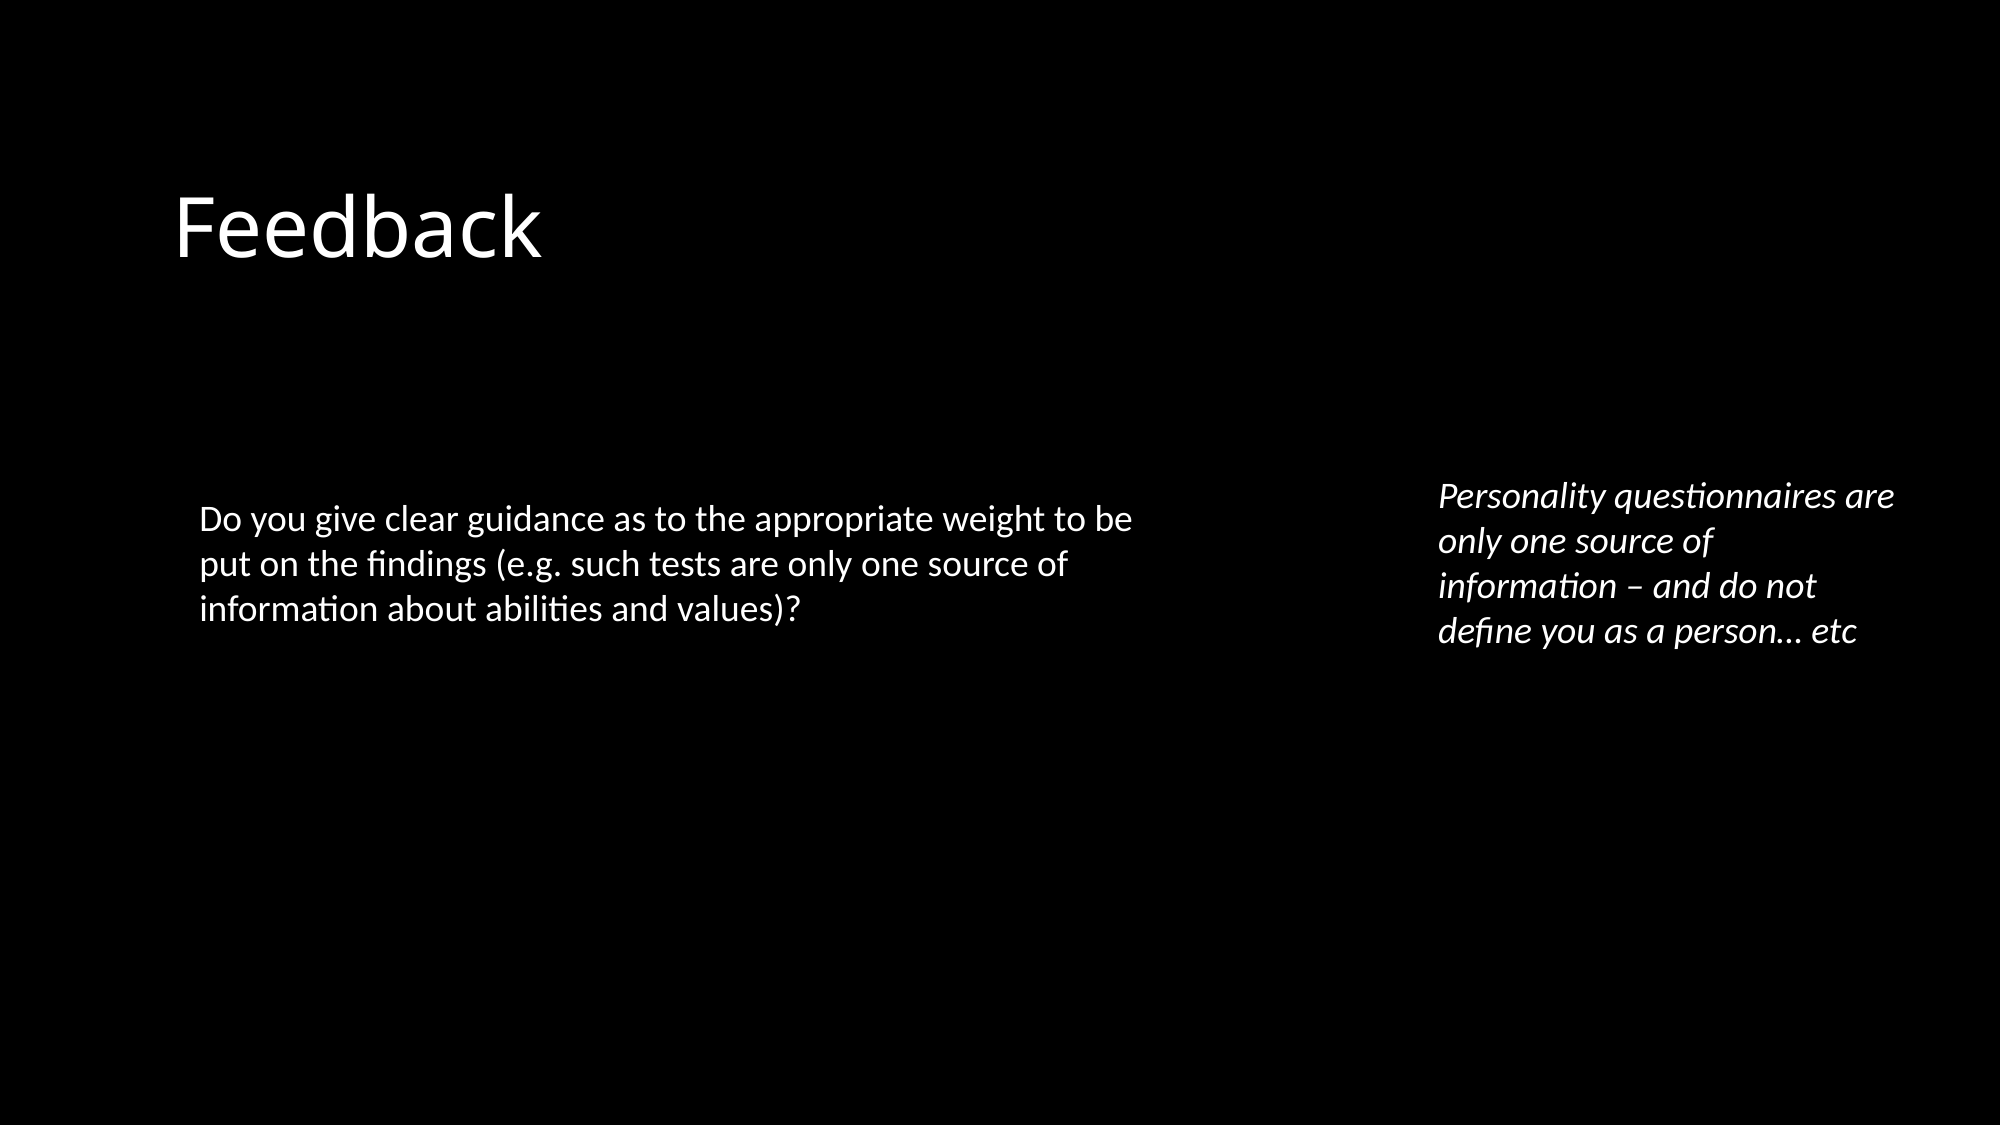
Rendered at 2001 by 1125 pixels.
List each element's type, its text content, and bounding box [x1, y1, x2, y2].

text_box Do you give clear guidance as to the appropriate weight to be put on the findings (e.g. such tests are only one source of information about abilities and values)? [184, 486, 1185, 637]
text_box Personality questionnaires are only one source of information – and do not define you as a person… etc [1423, 463, 1916, 659]
title Feedback [157, 131, 1842, 331]
